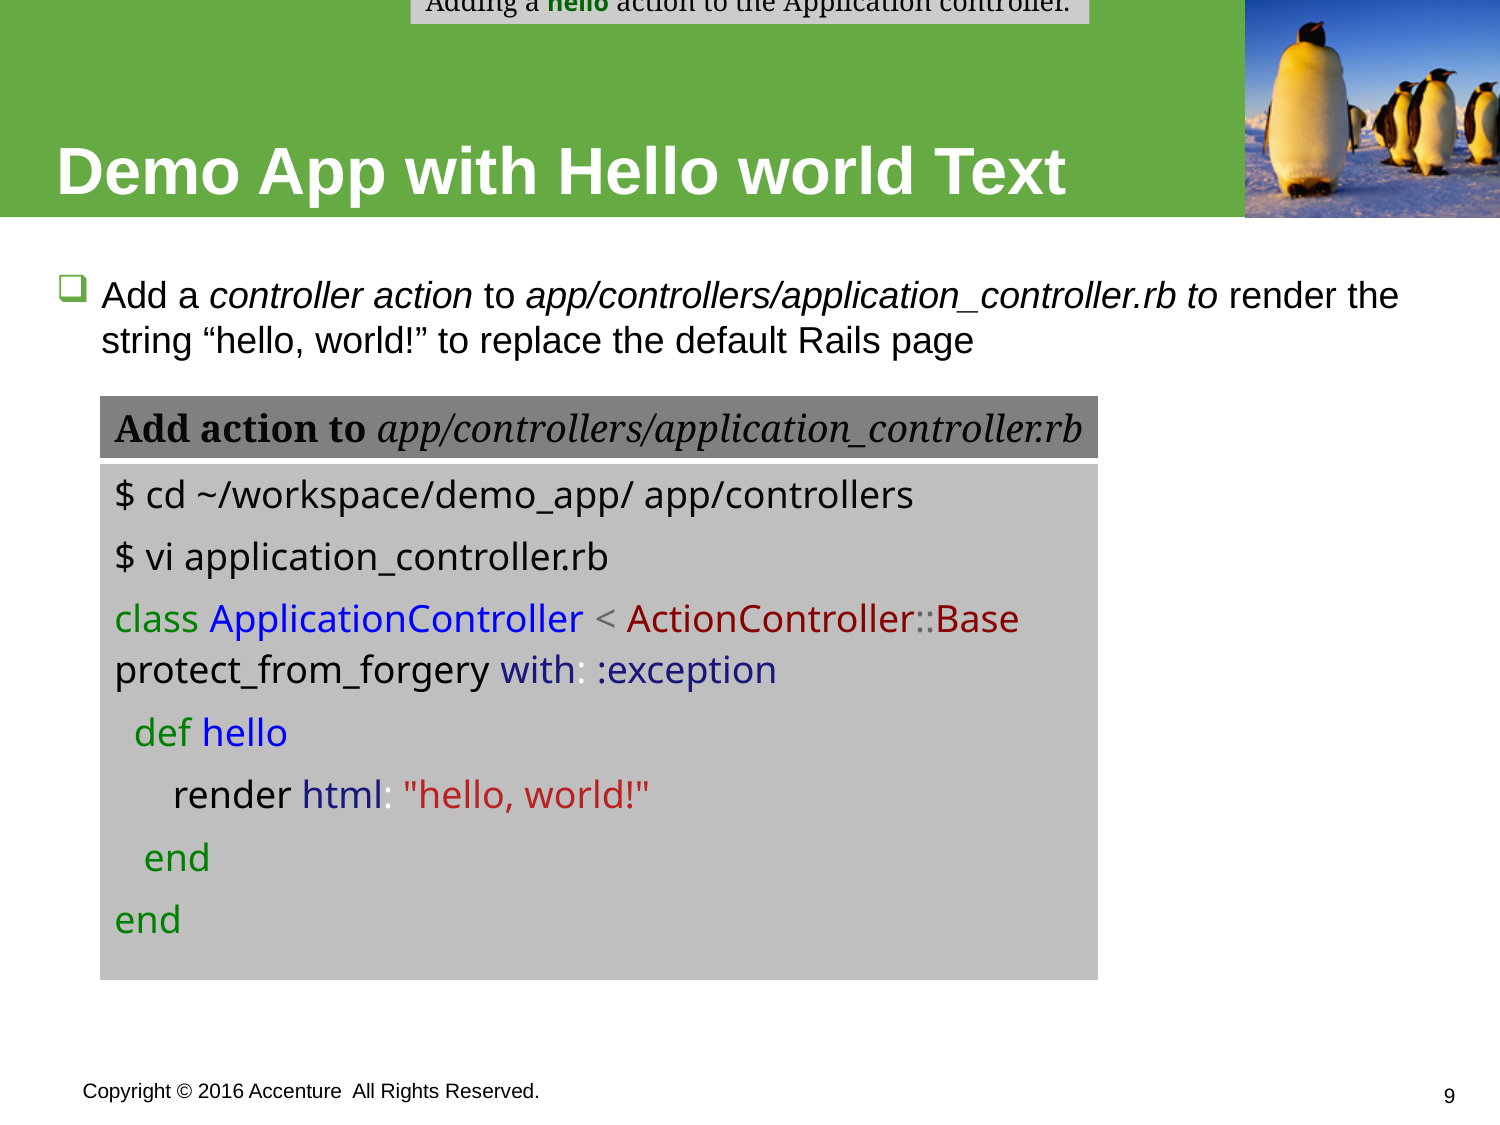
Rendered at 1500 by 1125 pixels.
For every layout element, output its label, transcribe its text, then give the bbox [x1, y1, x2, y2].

picture [1245, 0, 1500, 218]
table_header Add action to app/controllers/application_controller.rb [100, 396, 1098, 458]
table_cell $ cd ~/workspace/demo_app/ app/controllers $ vi application_controller.rb class ApplicationController < ActionController::Base protect_from_forgery with: :exception def hello render html: "hello, world!" end end [100, 464, 1098, 980]
slide_number 9 [1191, 1070, 1471, 1116]
list Add a controller action to app/controllers/application_controller.rb to render the string “hello, world!” to replace the default Rails page [40, 263, 1464, 1007]
text_box Adding a hello action to the Application controller. [410, 0, 1090, 24]
title Demo App with Hello world Text [40, 108, 1205, 216]
